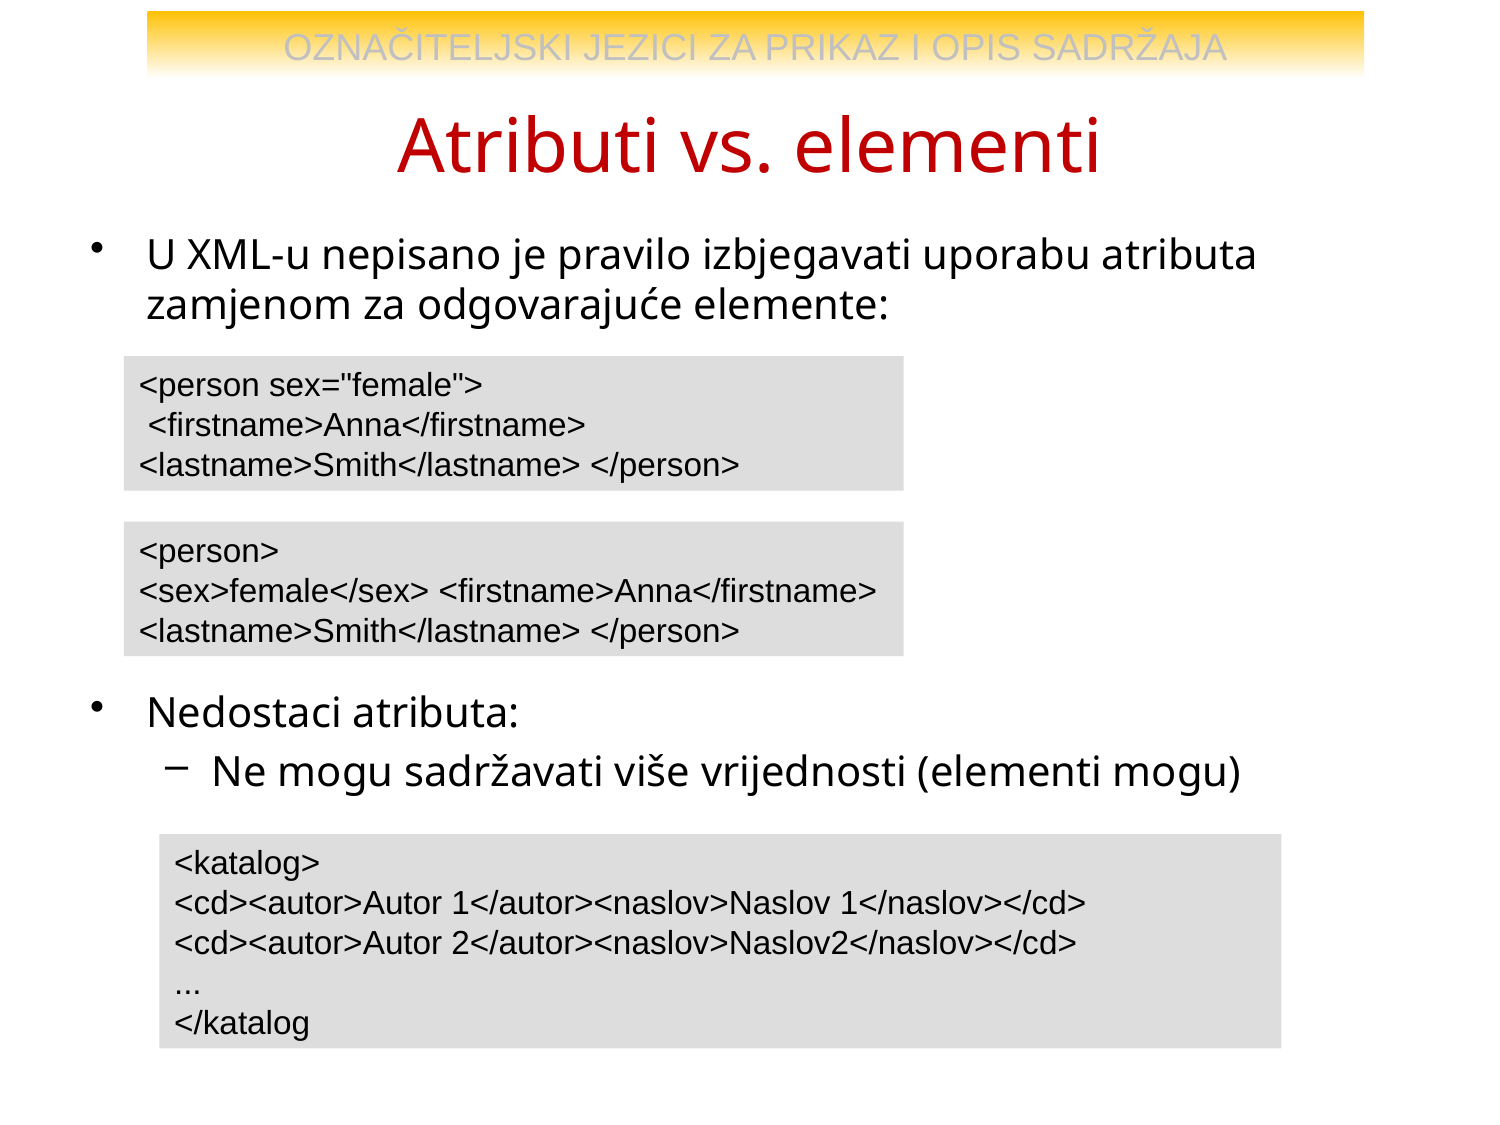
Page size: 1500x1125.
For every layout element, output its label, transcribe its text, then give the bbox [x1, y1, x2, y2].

text_box <katalog> <cd><autor>Autor 1</autor><naslov>Naslov 1</naslov></cd> <cd><autor>Autor 2</autor><naslov>Naslov2</naslov></cd> ... </katalog [159, 834, 1282, 1049]
title Atributi vs. elementi [112, 99, 1388, 185]
text_box <person sex="female"> <firstname>Anna</firstname> <lastname>Smith</lastname> </person> [123, 356, 904, 491]
text_box <person> <sex>female</sex> <firstname>Anna</firstname> <lastname>Smith</lastname> </person> [123, 521, 904, 657]
list U XML-u nepisano je pravilo izbjegavati uporabu atributa zamjenom za odgovarajuće elemente: Nedostaci atributa: Ne mogu sadržavati više vrijednosti (elementi mogu) [75, 220, 1376, 1005]
